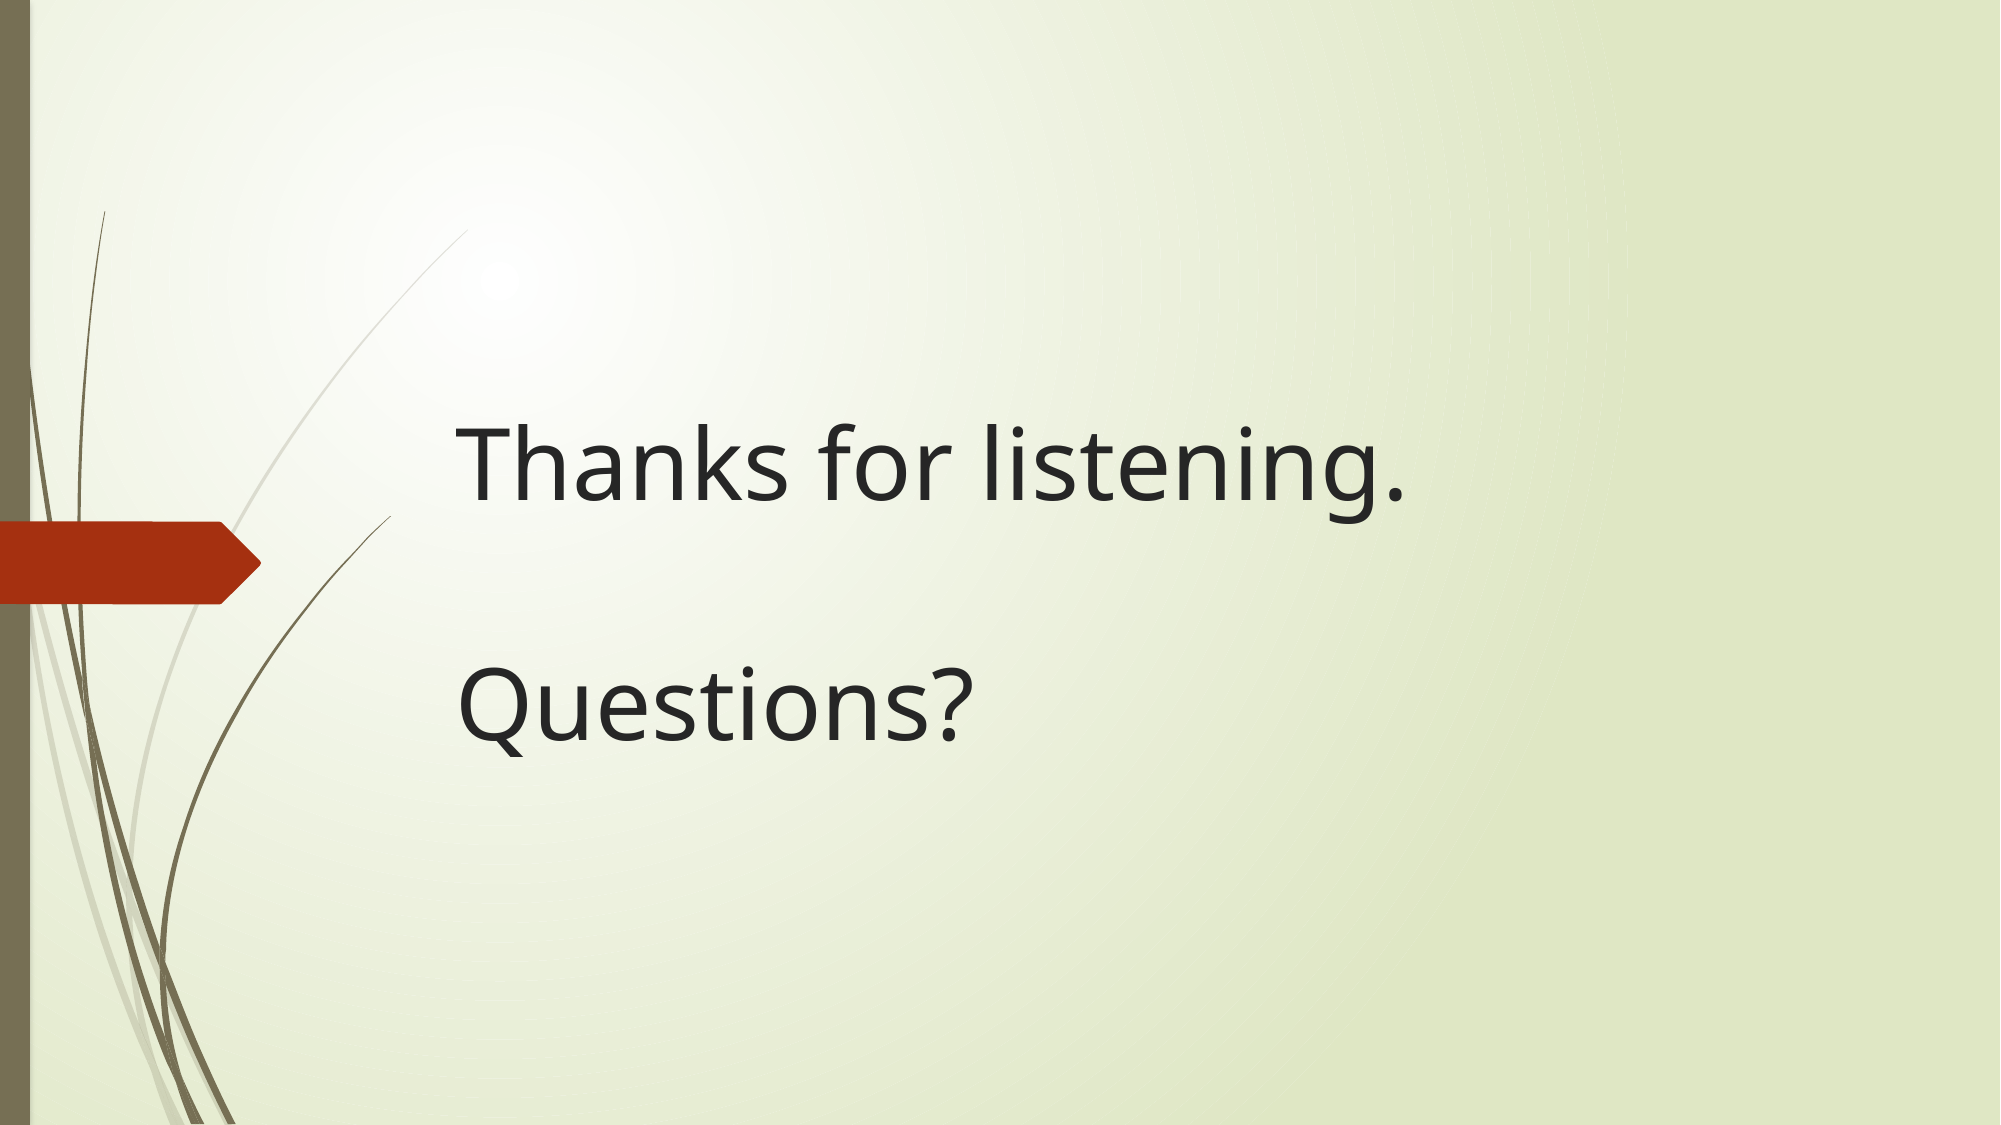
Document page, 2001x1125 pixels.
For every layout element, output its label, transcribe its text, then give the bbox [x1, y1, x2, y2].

text_box Thanks for listening. Questions? [440, 324, 1903, 837]
title [424, 99, 1888, 612]
